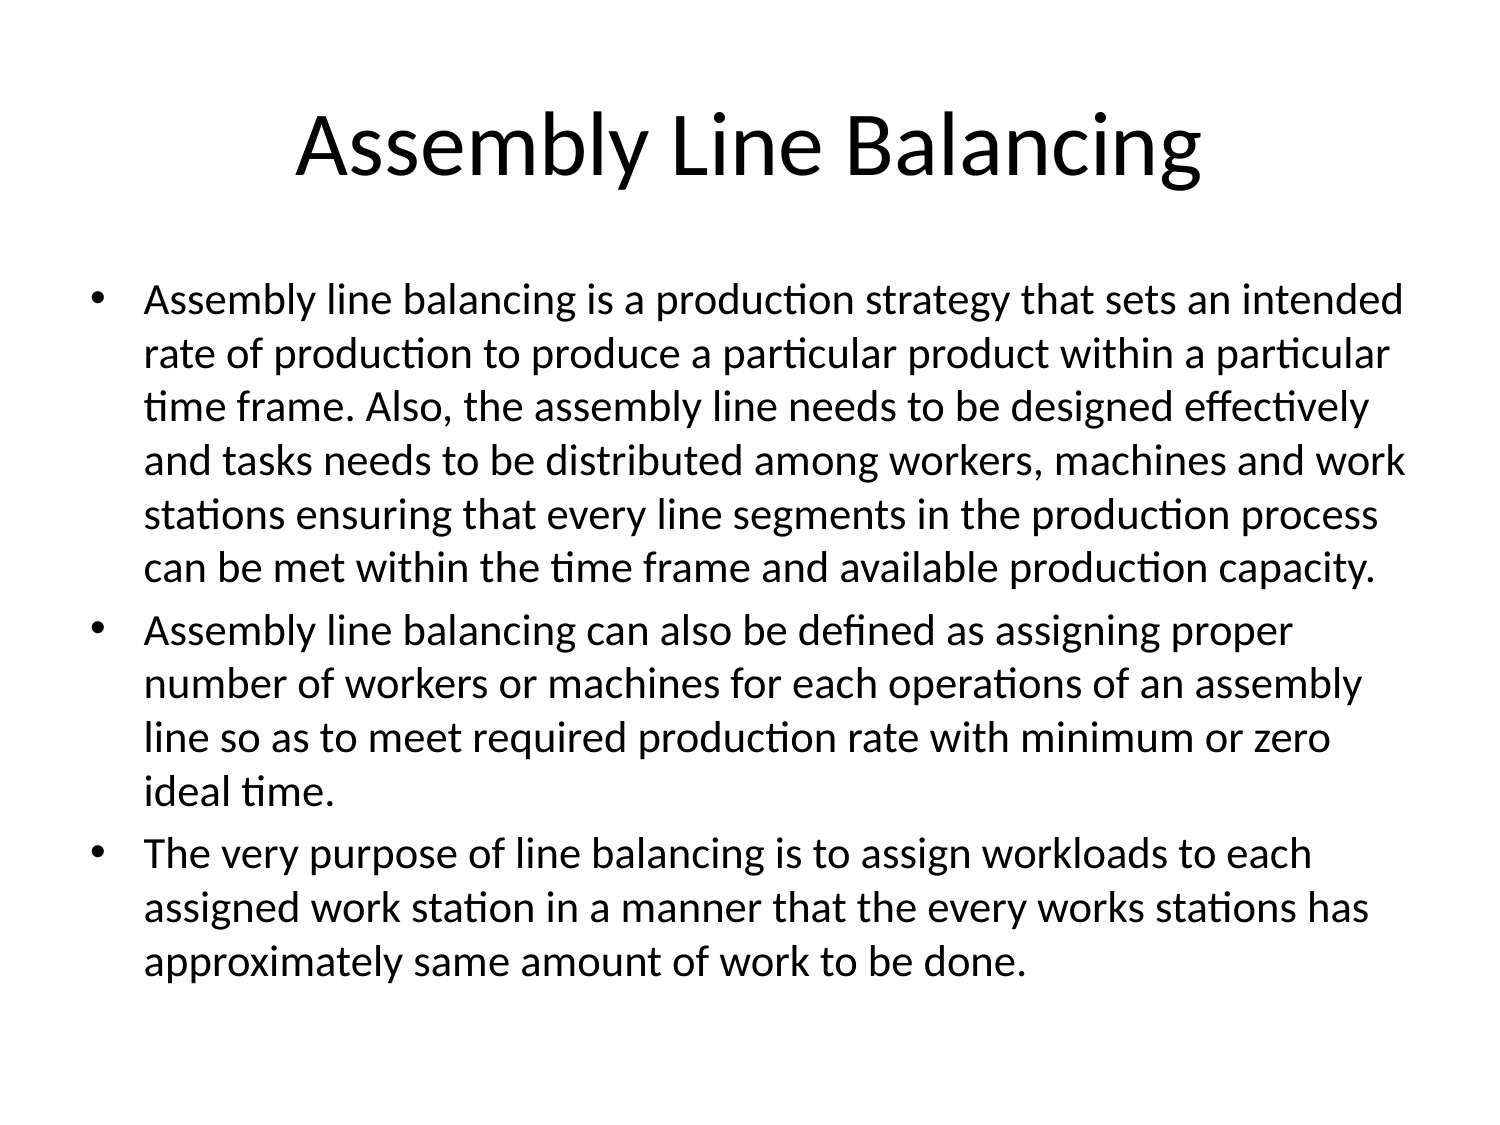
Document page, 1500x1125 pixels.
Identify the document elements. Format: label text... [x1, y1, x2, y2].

list Assembly line balancing is a production strategy that sets an intended rate of production to produce a particular product within a particular time frame. Also, the assembly line needs to be designed effectively and tasks needs to be distributed among workers, machines and work stations ensuring that every line segments in the production process can be met within the time frame and available production capacity. Assembly line balancing can also be defined as assigning proper number of workers or machines for each operations of an assembly line so as to meet required production rate with minimum or zero ideal time. The very purpose of line balancing is to assign workloads to each assigned work station in a manner that the every works stations has approximately same amount of work to be done. [75, 262, 1425, 1005]
title Assembly Line Balancing [75, 45, 1425, 233]
